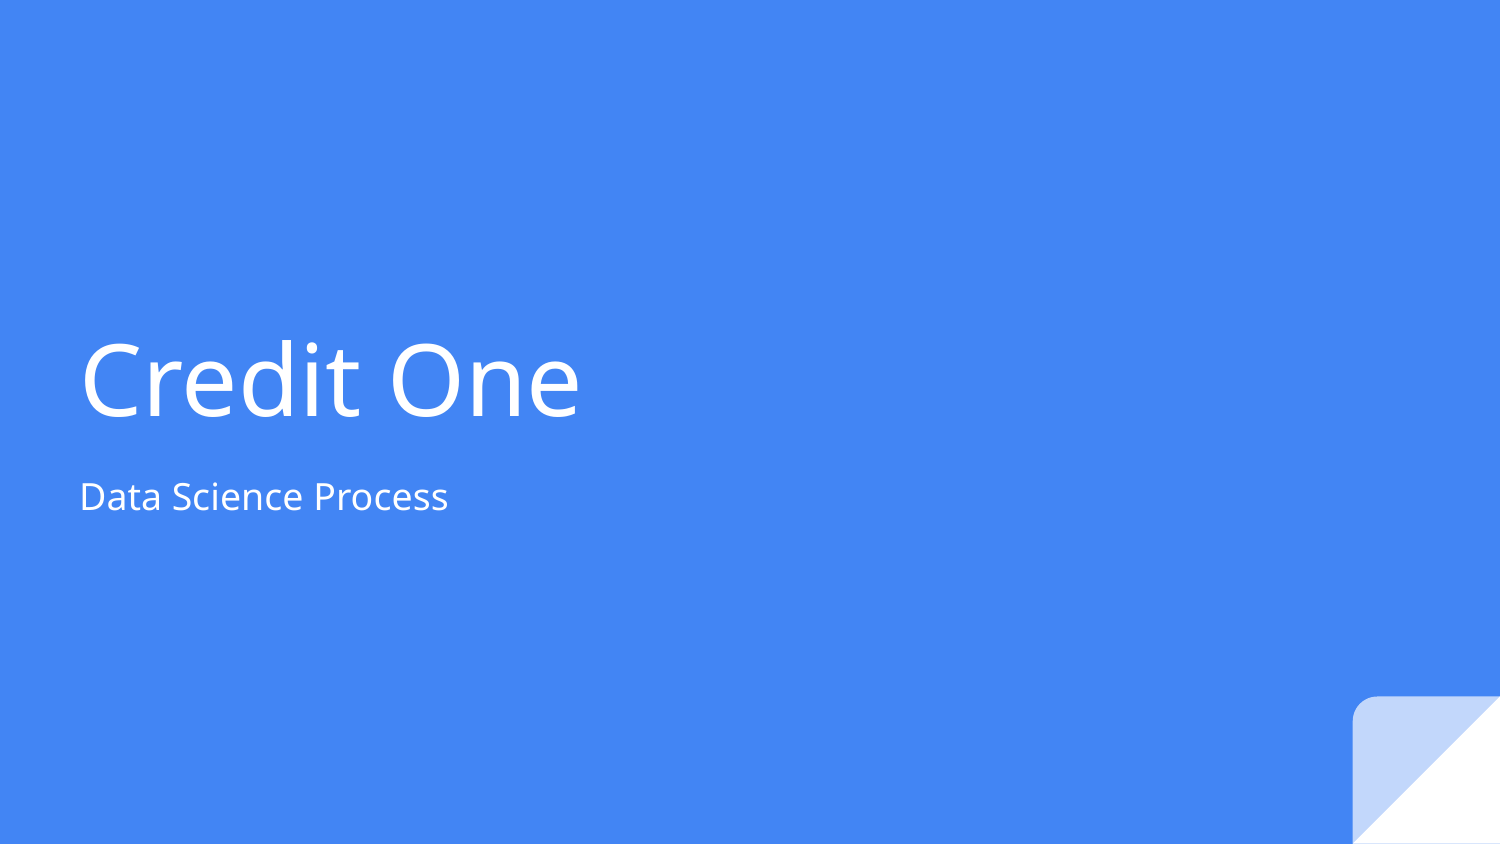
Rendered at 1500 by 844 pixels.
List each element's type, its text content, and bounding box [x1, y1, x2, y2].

title Credit One [64, 298, 1413, 452]
subtitle Data Science Process [64, 457, 1413, 529]
